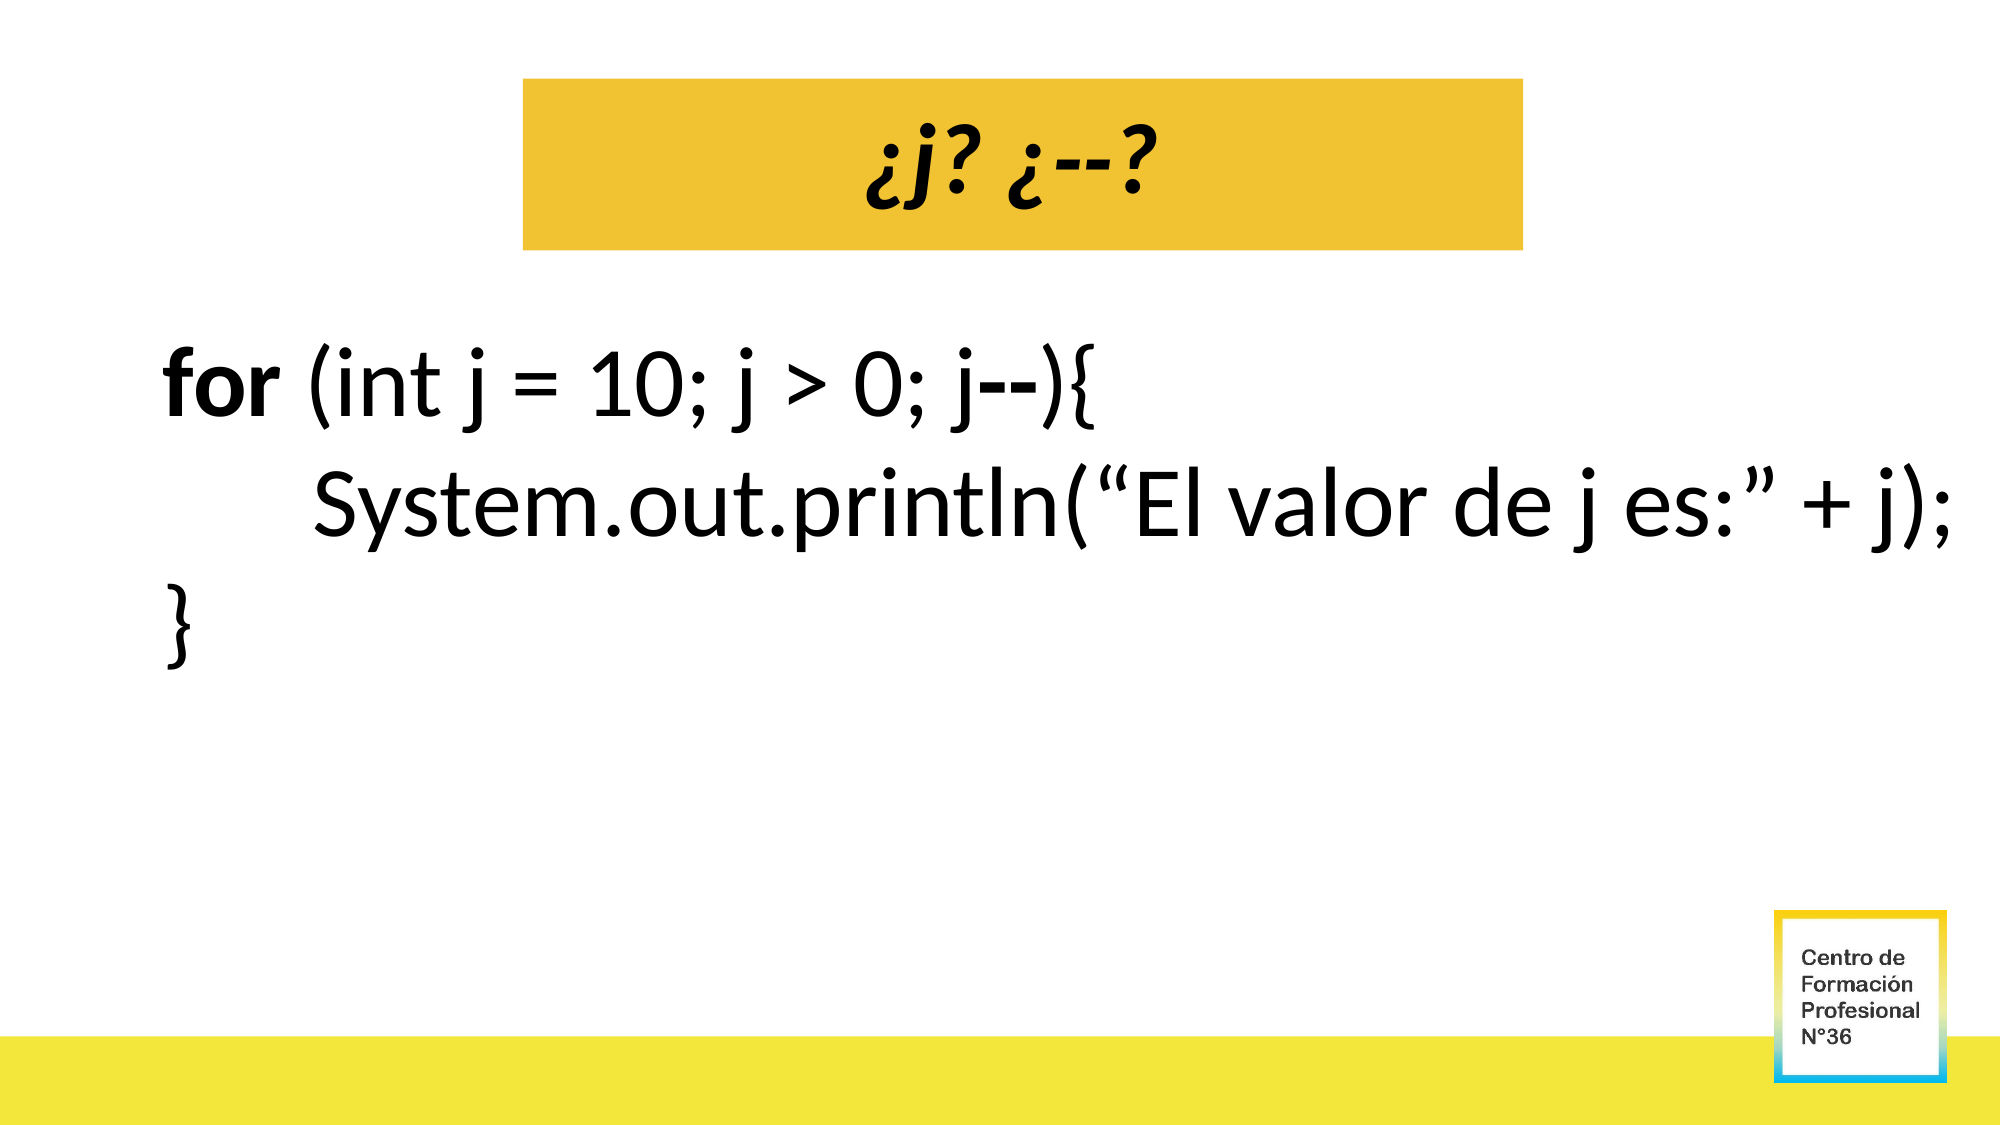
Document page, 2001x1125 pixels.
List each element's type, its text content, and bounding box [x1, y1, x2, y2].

text_box for (int j = 10; j > 0; j--){ System.out.println(“El valor de j es:” + j); } [72, 189, 1983, 702]
text_box ¿j? ¿--? [522, 78, 1524, 251]
picture [1774, 910, 1947, 1077]
text_box [0, 1036, 2000, 1125]
